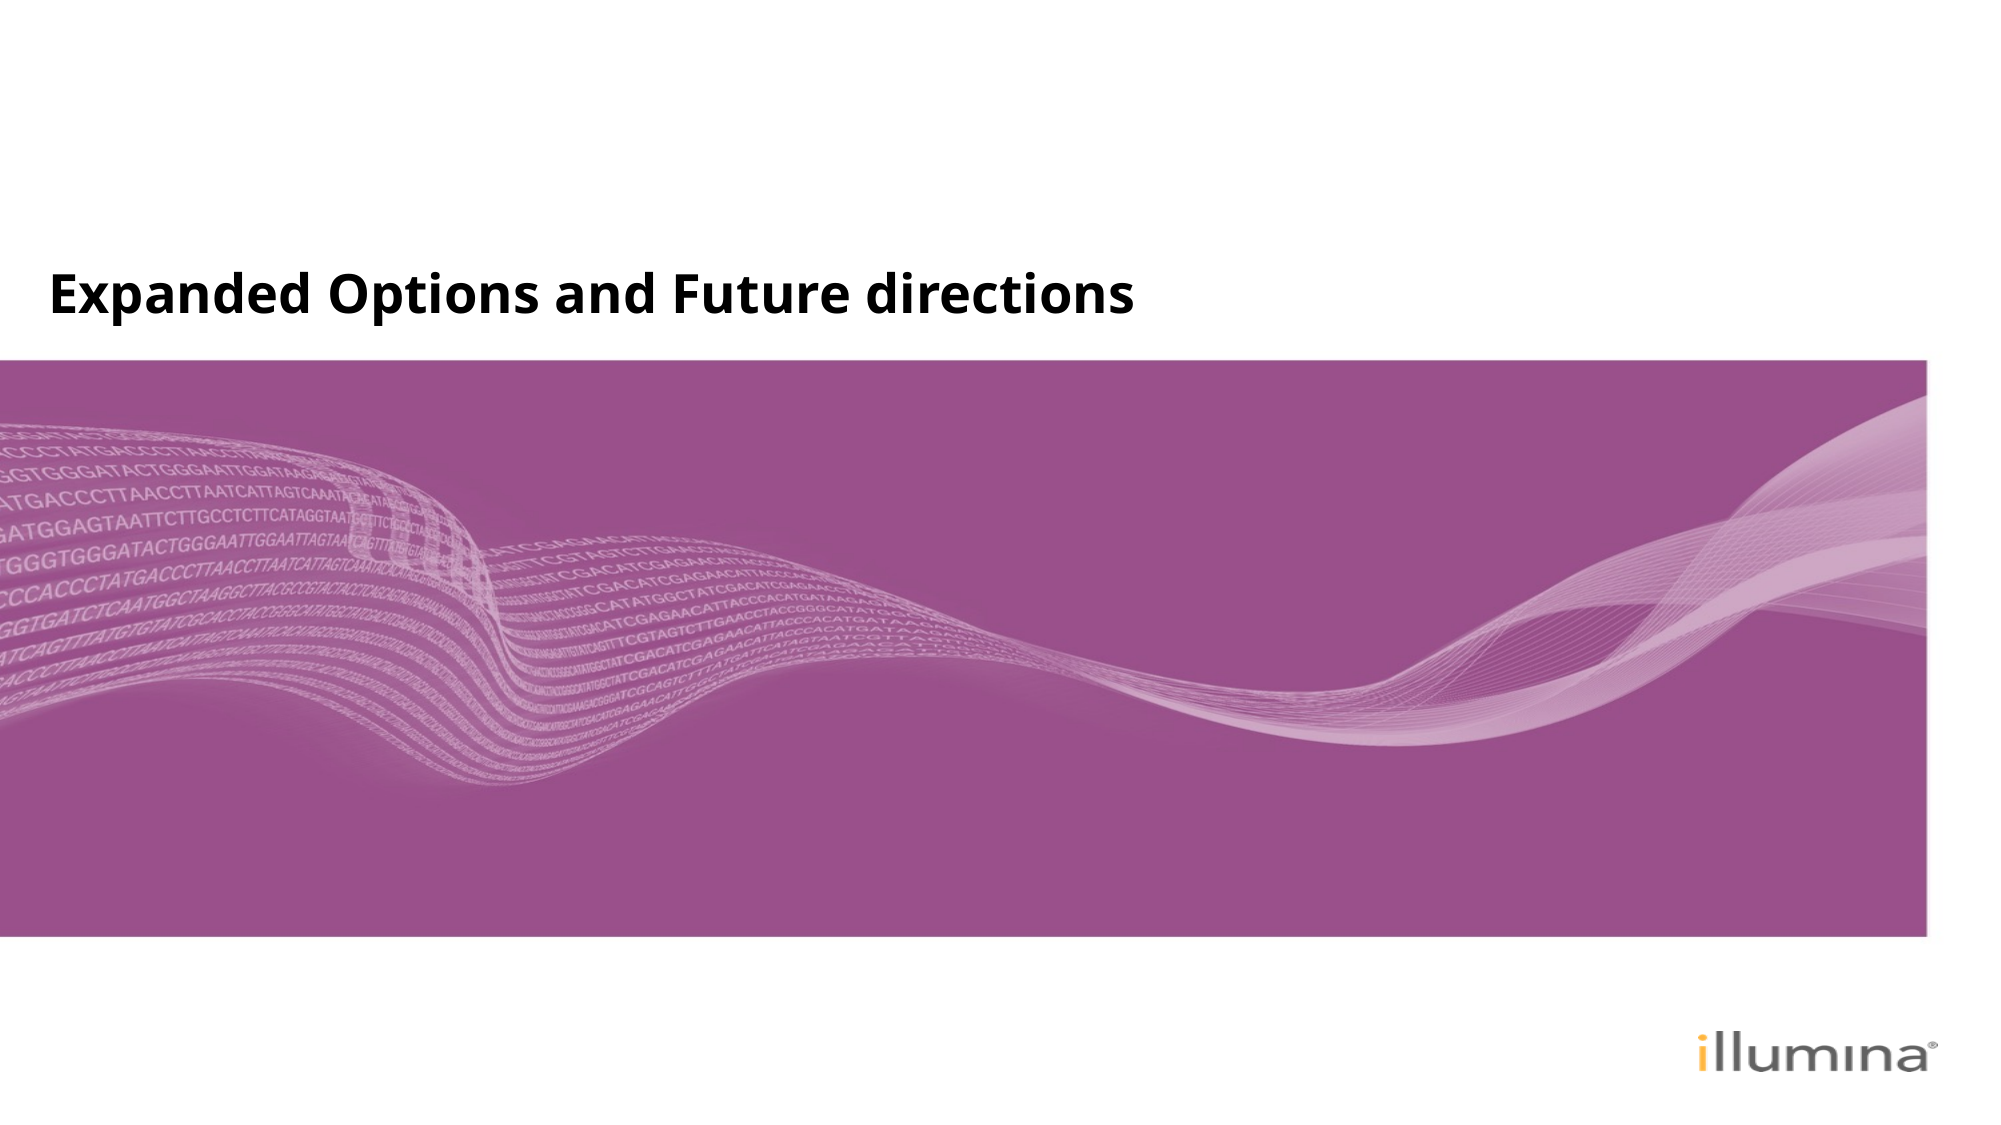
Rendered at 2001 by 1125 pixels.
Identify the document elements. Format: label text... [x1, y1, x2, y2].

picture [1697, 1031, 1938, 1073]
title Expanded Options and Future directions [33, 183, 1380, 333]
